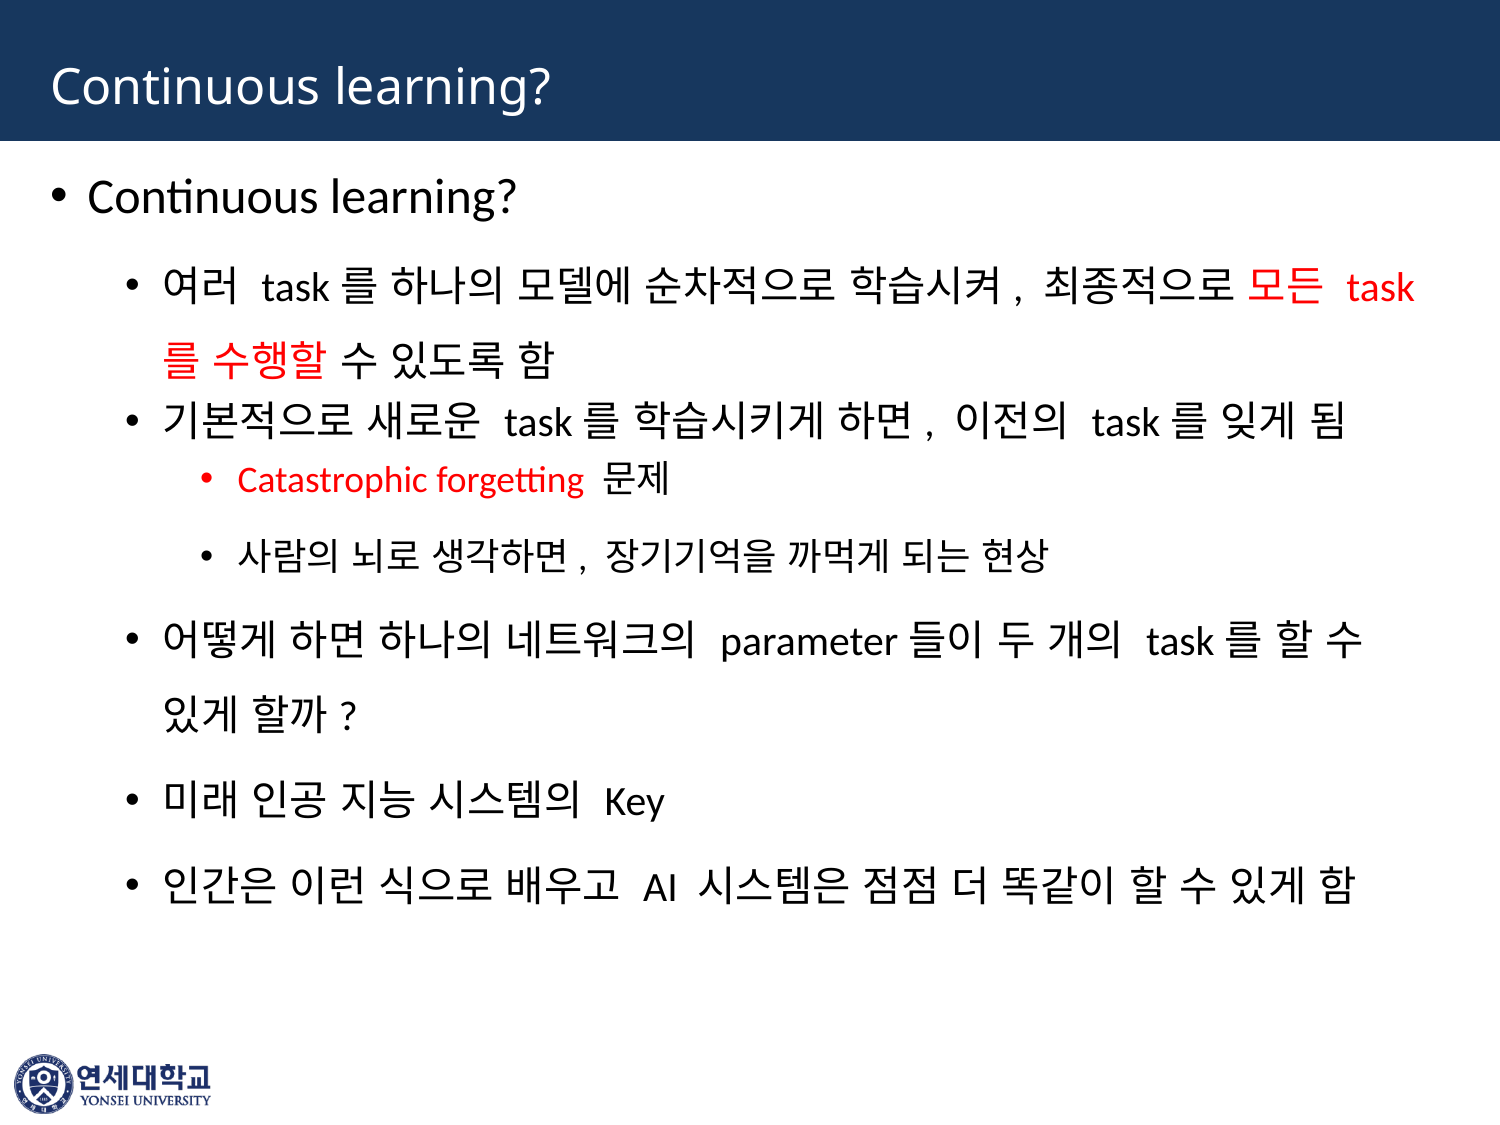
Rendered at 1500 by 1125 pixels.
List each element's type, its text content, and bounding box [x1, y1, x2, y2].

title Continuous learning? [35, 35, 1463, 141]
picture [14, 1054, 211, 1114]
list Continuous learning? 여러 task를 하나의 모델에 순차적으로 학습시켜, 최종적으로 모든 task를 수행할 수 있도록 함 기본적으로 새로운 task를 학습시키게 하면, 이전의 task를 잊게 됨 Catastrophic forgetting 문제 사람의 뇌로 생각하면, 장기기억을 까먹게 되는 현상 어떻게 하면 하나의 네트워크의 parameter들이 두 개의 task를 할 수 있게 할까? 미래 인공 지능 시스템의 Key 인간은 이런 식으로 배우고 AI 시스템은 점점 더 똑같이 할 수 있게 함 [35, 162, 1463, 1034]
